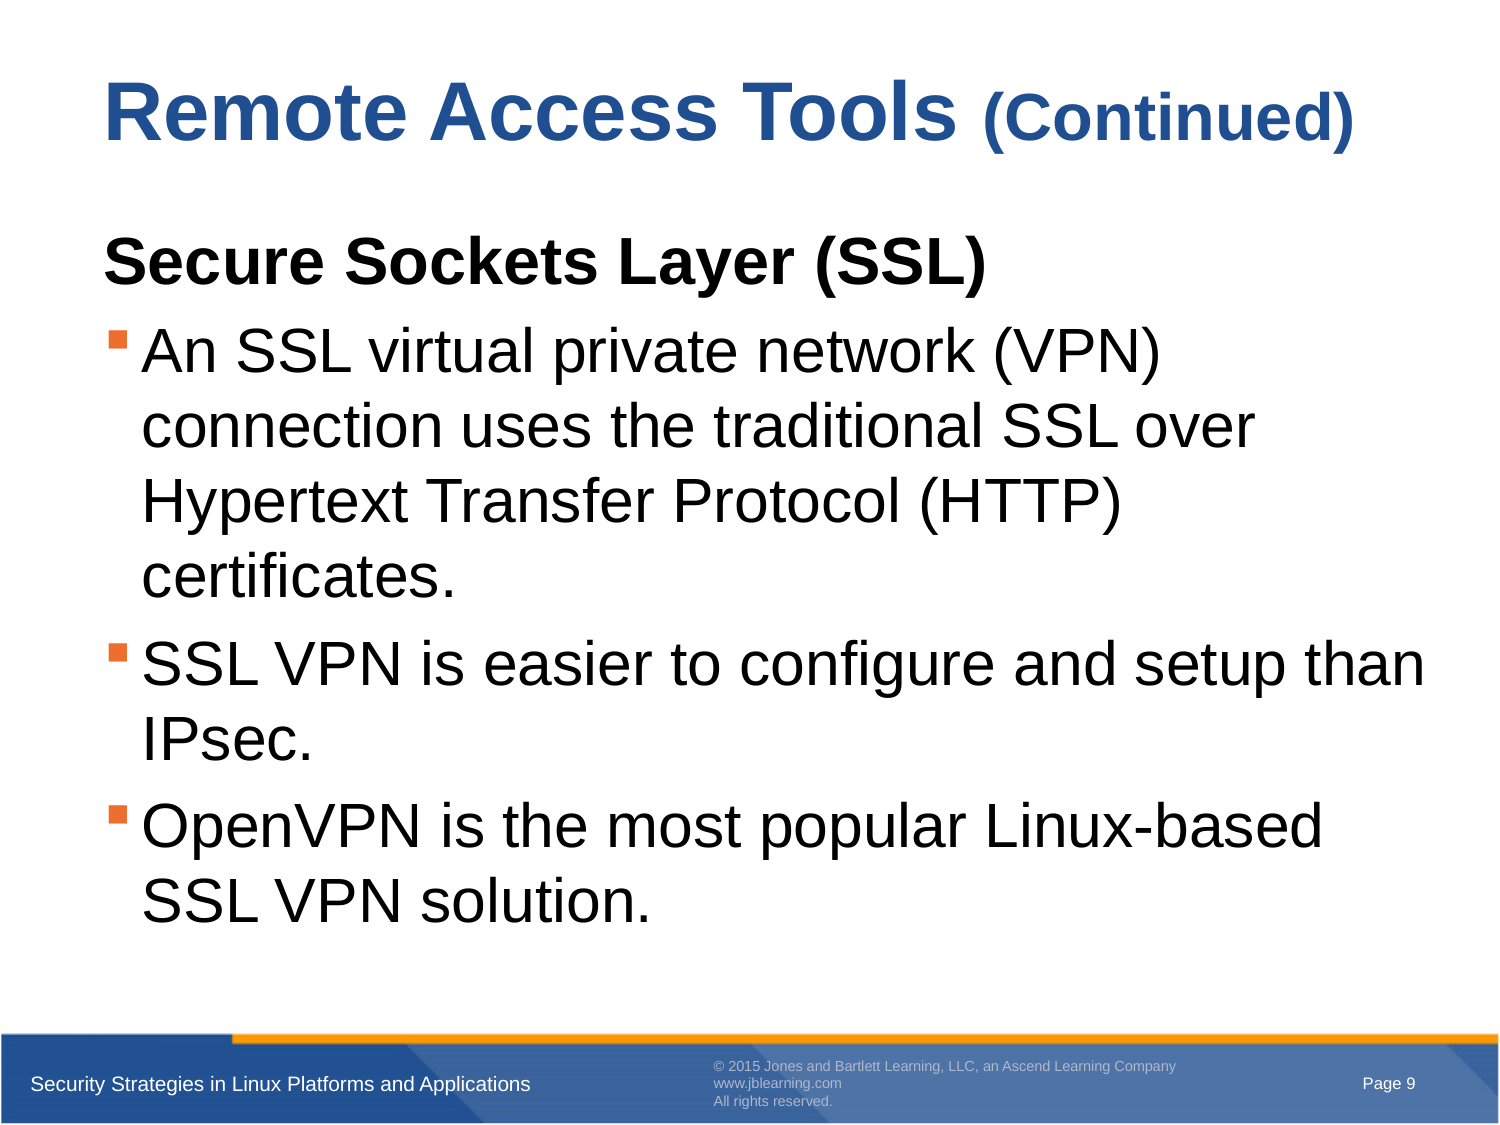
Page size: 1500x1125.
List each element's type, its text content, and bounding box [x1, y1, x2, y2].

picture [0, 1032, 1500, 1125]
title Remote Access Tools (Continued) [88, 49, 1451, 171]
list Secure Sockets Layer (SSL) An SSL virtual private network (VPN) connection uses the traditional SSL over Hypertext Transfer Protocol (HTTP) certificates. SSL VPN is easier to configure and setup than IPsec. OpenVPN is the most popular Linux-based SSL VPN solution. [88, 210, 1451, 1014]
